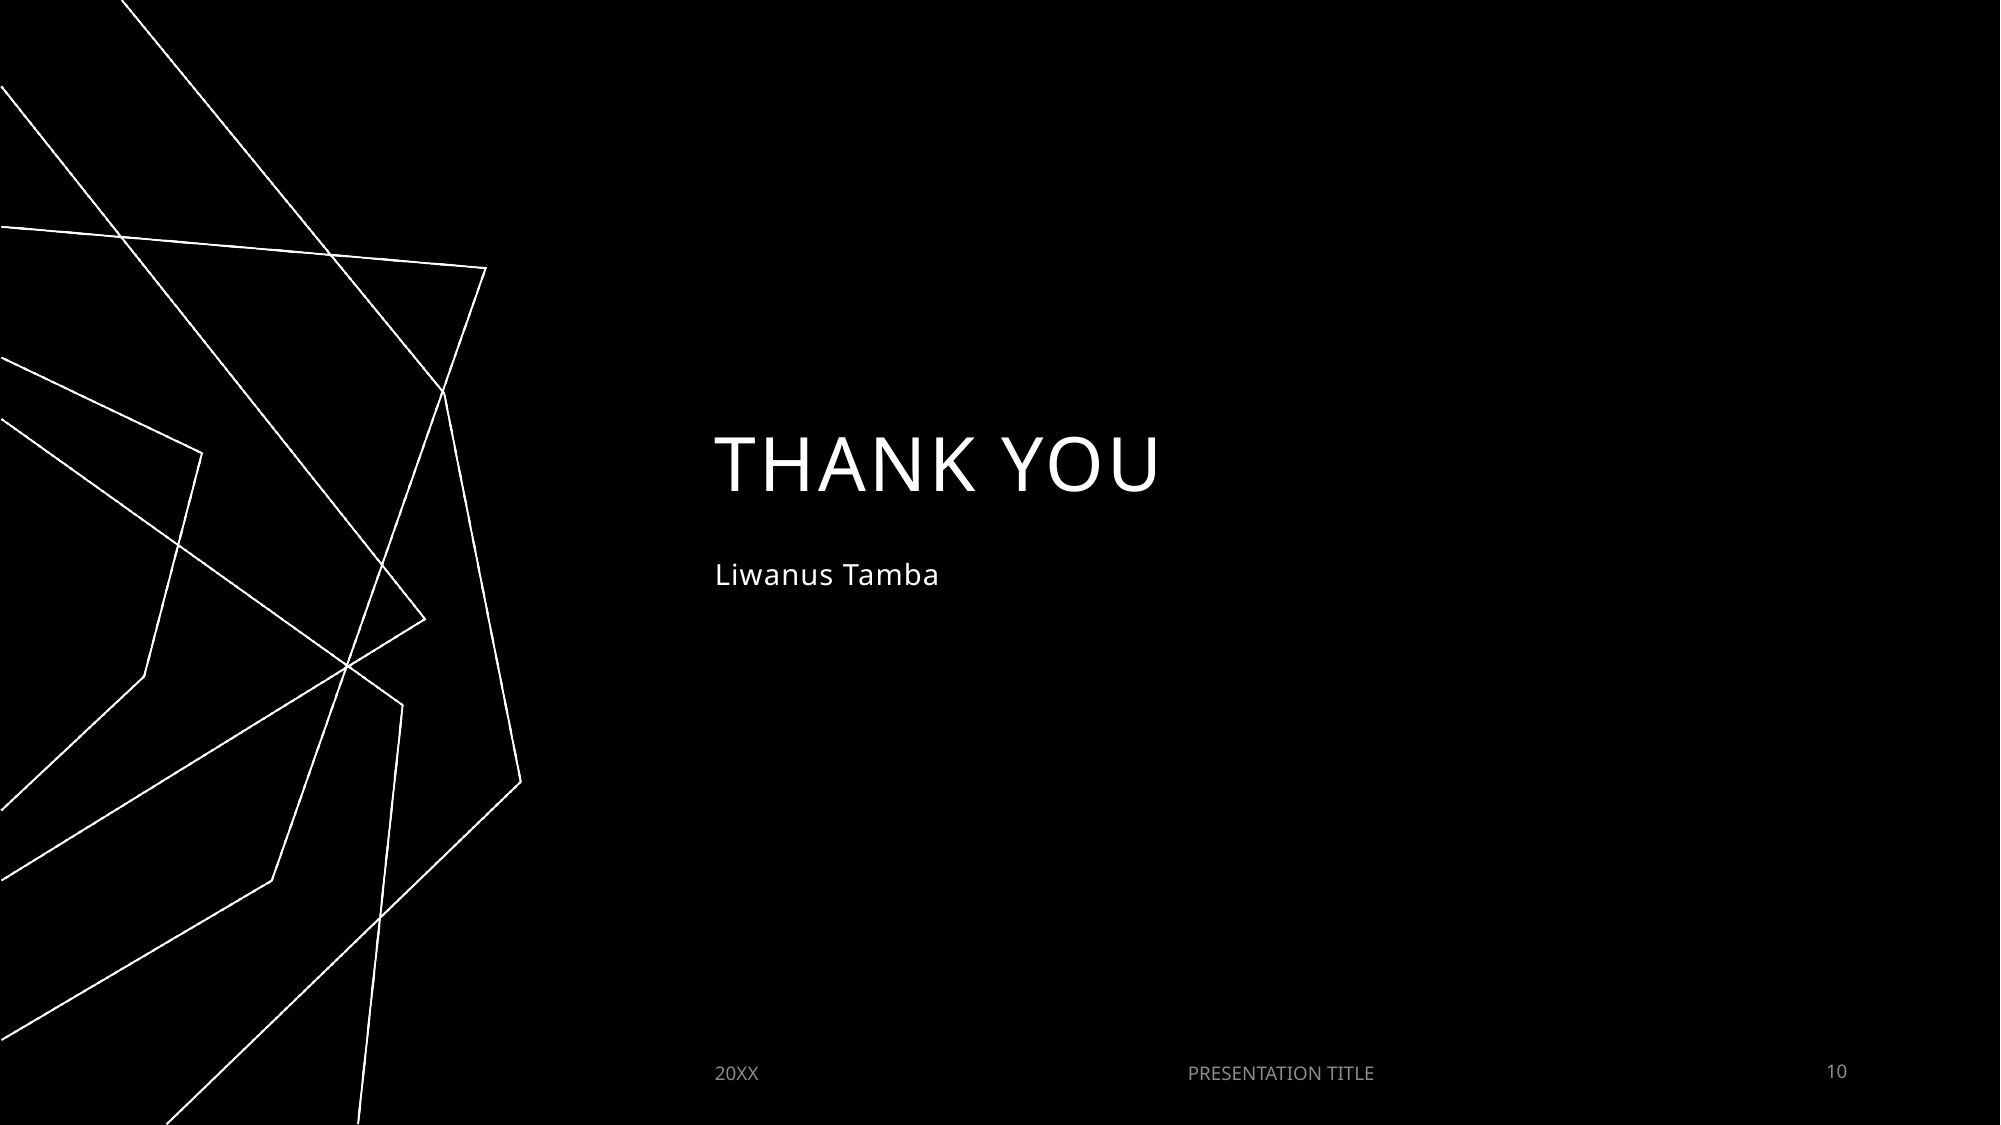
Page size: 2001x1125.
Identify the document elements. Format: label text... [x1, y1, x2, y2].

slide_number 10 [1571, 1042, 1863, 1103]
subtitle Liwanus Tamba [699, 531, 1386, 757]
title THANK YOU [699, 265, 1386, 516]
footer PRESENTATION TITLE [1062, 1042, 1500, 1103]
slide_number 20XX [699, 1042, 992, 1103]
picture [0, 0, 522, 1125]
